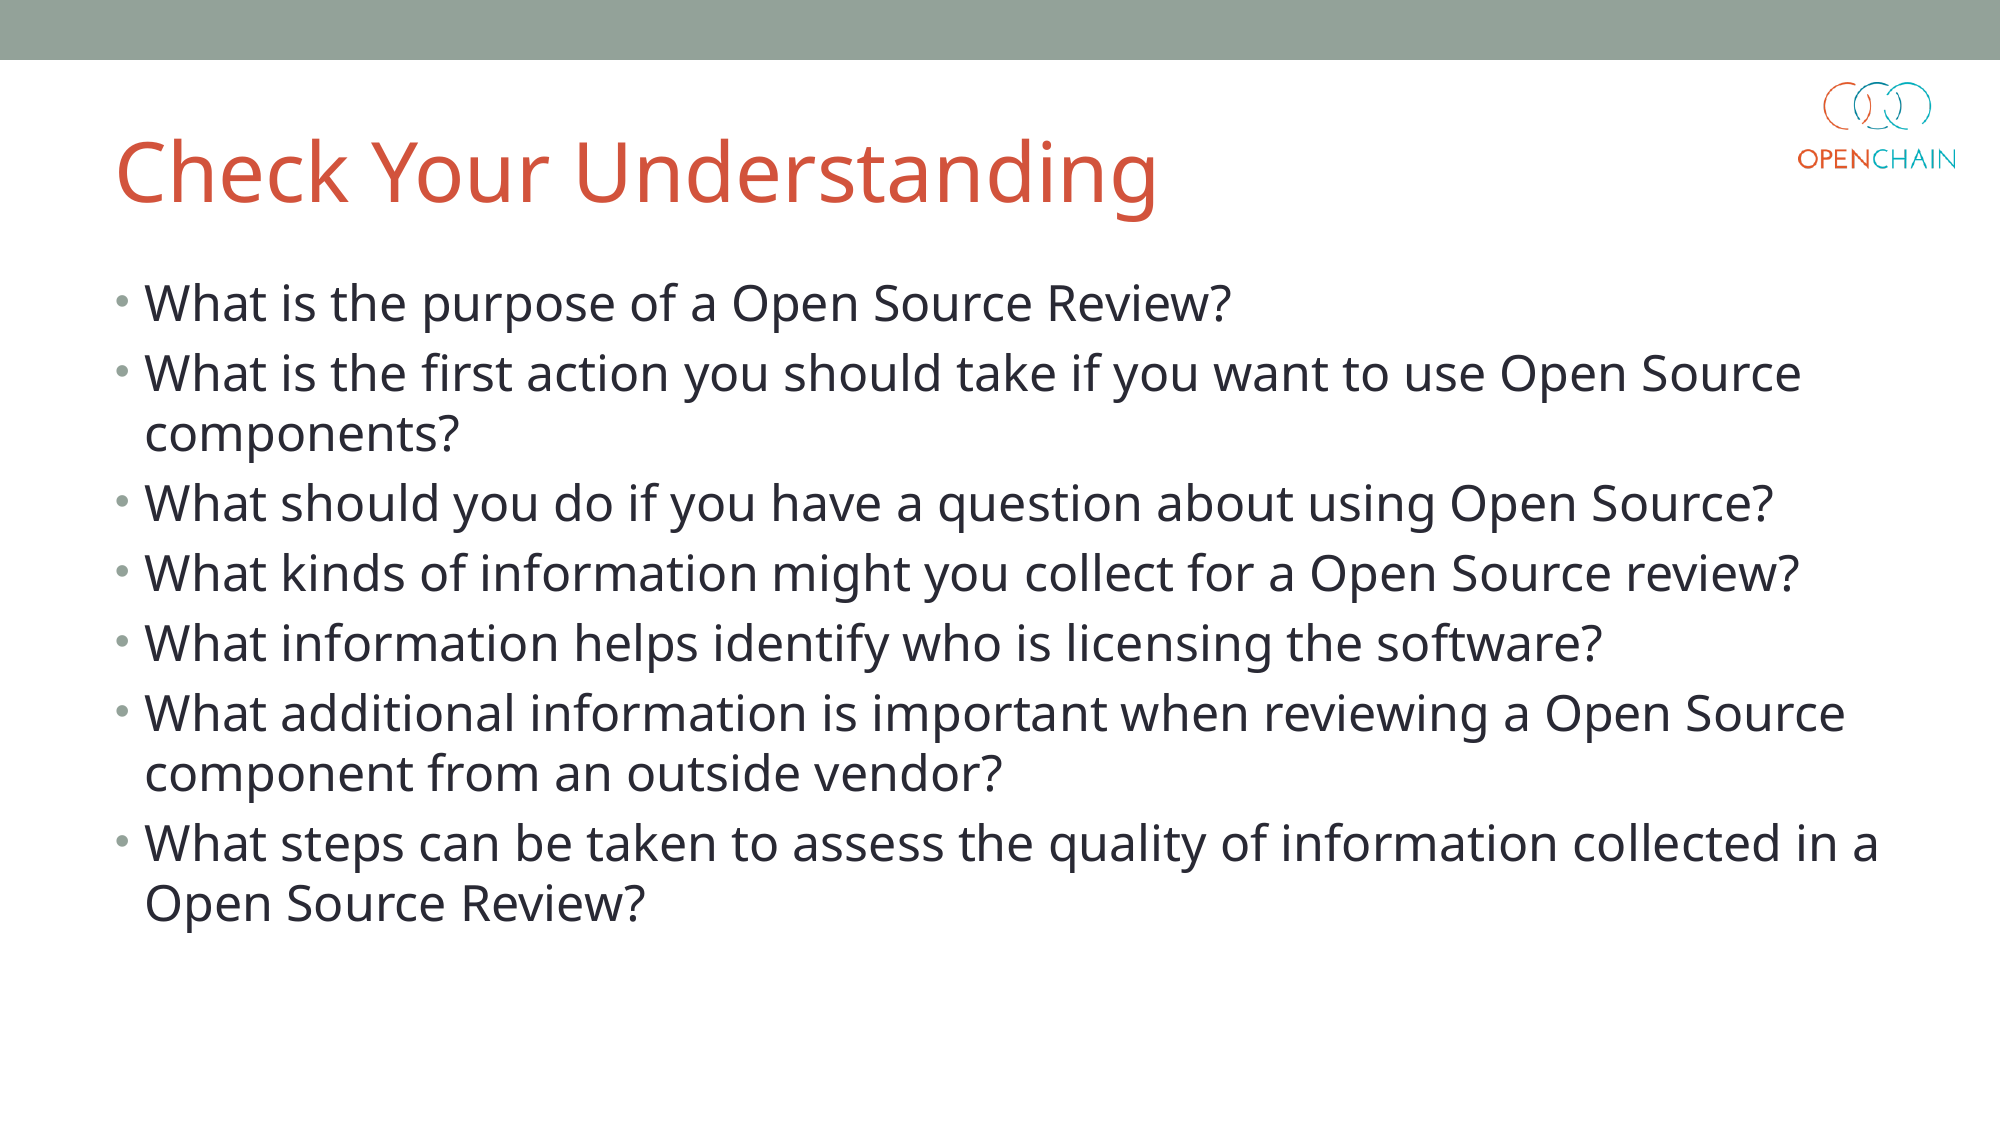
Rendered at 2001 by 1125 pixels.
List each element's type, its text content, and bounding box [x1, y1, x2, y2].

picture [1798, 82, 1955, 169]
text_box What is the purpose of a Open Source Review? What is the first action you should take if you want to use Open Source components? What should you do if you have a question about using Open Source? What kinds of information might you collect for a Open Source review? What information helps identify who is licensing the software? What additional information is important when reviewing a Open Source component from an outside vendor? What steps can be taken to assess the quality of information collected in a Open Source Review? [99, 263, 1900, 1064]
text_box Check Your Understanding [99, 87, 1900, 250]
